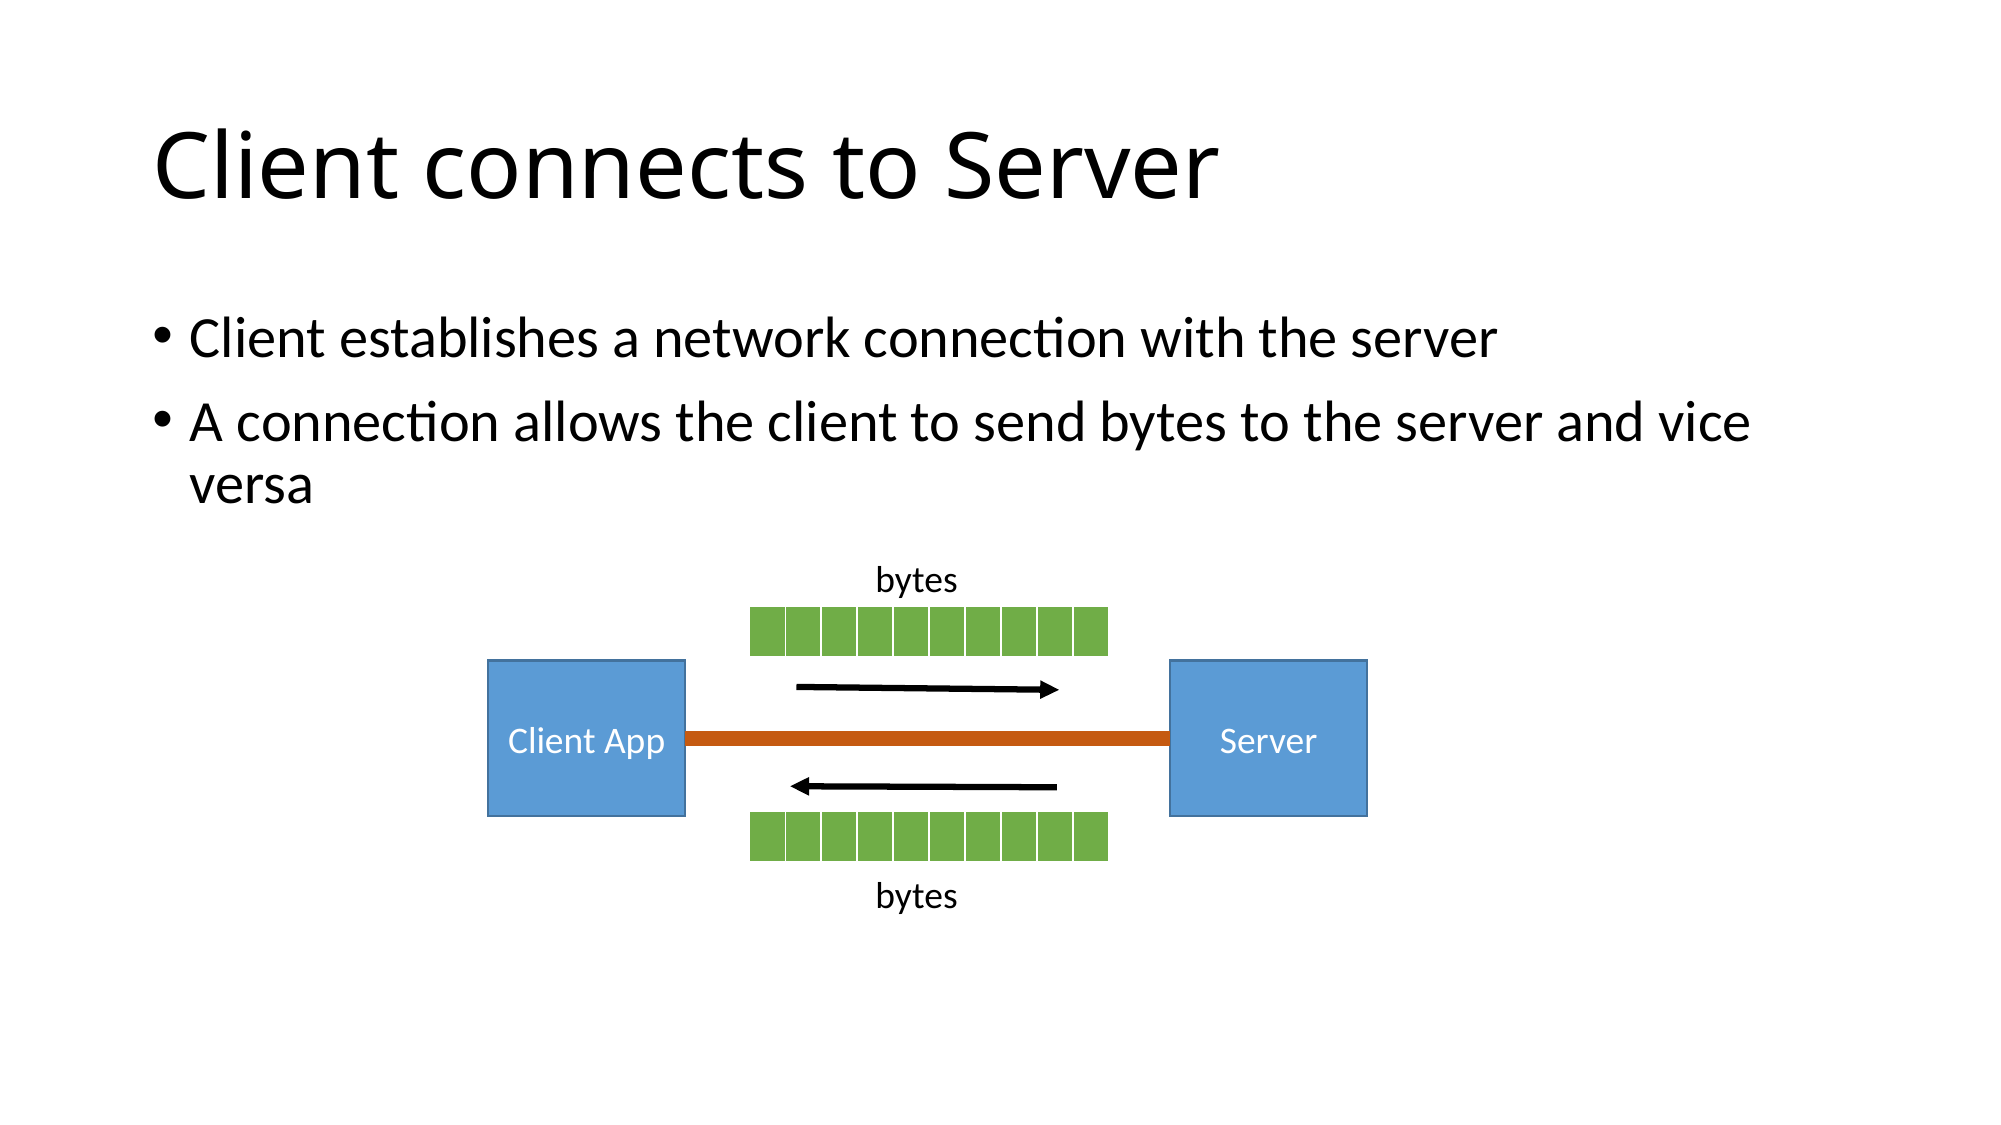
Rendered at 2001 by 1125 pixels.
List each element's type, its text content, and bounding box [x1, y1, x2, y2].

table_header [894, 812, 928, 861]
table_header [822, 607, 856, 656]
text_box Client App [487, 659, 686, 817]
table_header [750, 607, 785, 656]
table_header [930, 812, 964, 861]
table_header [1038, 607, 1072, 656]
table_header [858, 607, 892, 656]
text_box bytes [860, 547, 973, 608]
table_header [786, 812, 820, 861]
table_header [1002, 607, 1036, 656]
table_header [858, 812, 892, 861]
table_header [1002, 812, 1036, 861]
table_header [786, 607, 820, 656]
list Client establishes a network connection with the server A connection allows the client to send bytes to the server and vice versa [137, 299, 1863, 528]
table_header [750, 812, 785, 861]
table_header [966, 812, 1000, 861]
table_header [1038, 812, 1072, 861]
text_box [796, 686, 1059, 690]
text_box Server [1169, 659, 1368, 817]
text_box bytes [860, 863, 973, 924]
title Client connects to Server [137, 59, 1863, 278]
table_header [966, 607, 1000, 656]
table_header [930, 608, 964, 656]
table_header [894, 608, 928, 656]
table_header [822, 812, 856, 861]
table_header [1074, 607, 1108, 656]
table_header [1074, 812, 1108, 861]
